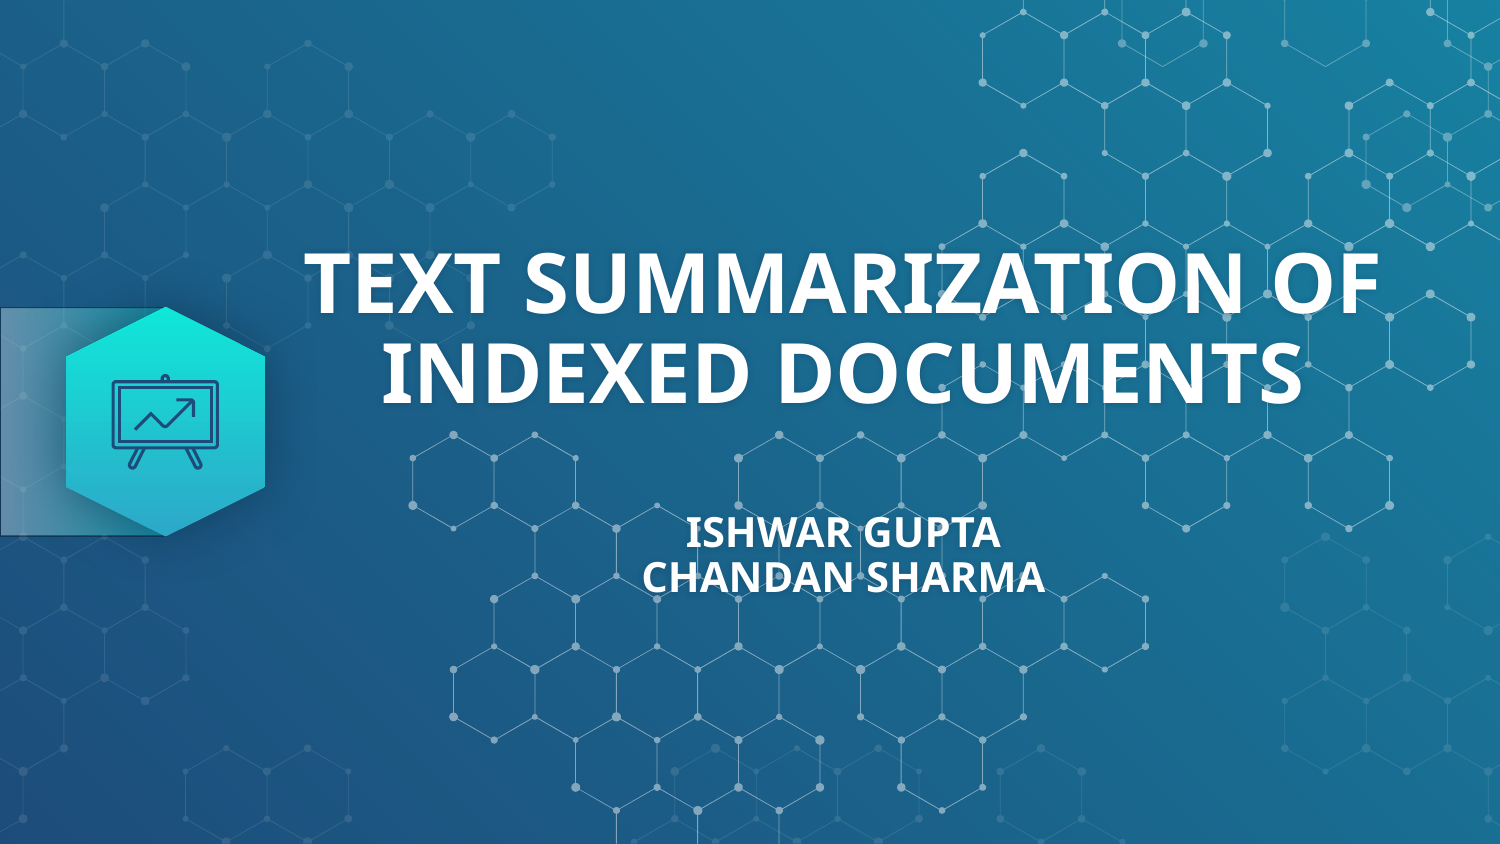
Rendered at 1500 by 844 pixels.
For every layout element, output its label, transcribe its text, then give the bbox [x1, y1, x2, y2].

title TEXT SUMMARIZATION OF INDEXED DOCUMENTS ISHWAR GUPTA CHANDAN SHARMA [299, 326, 1388, 517]
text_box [112, 375, 218, 469]
